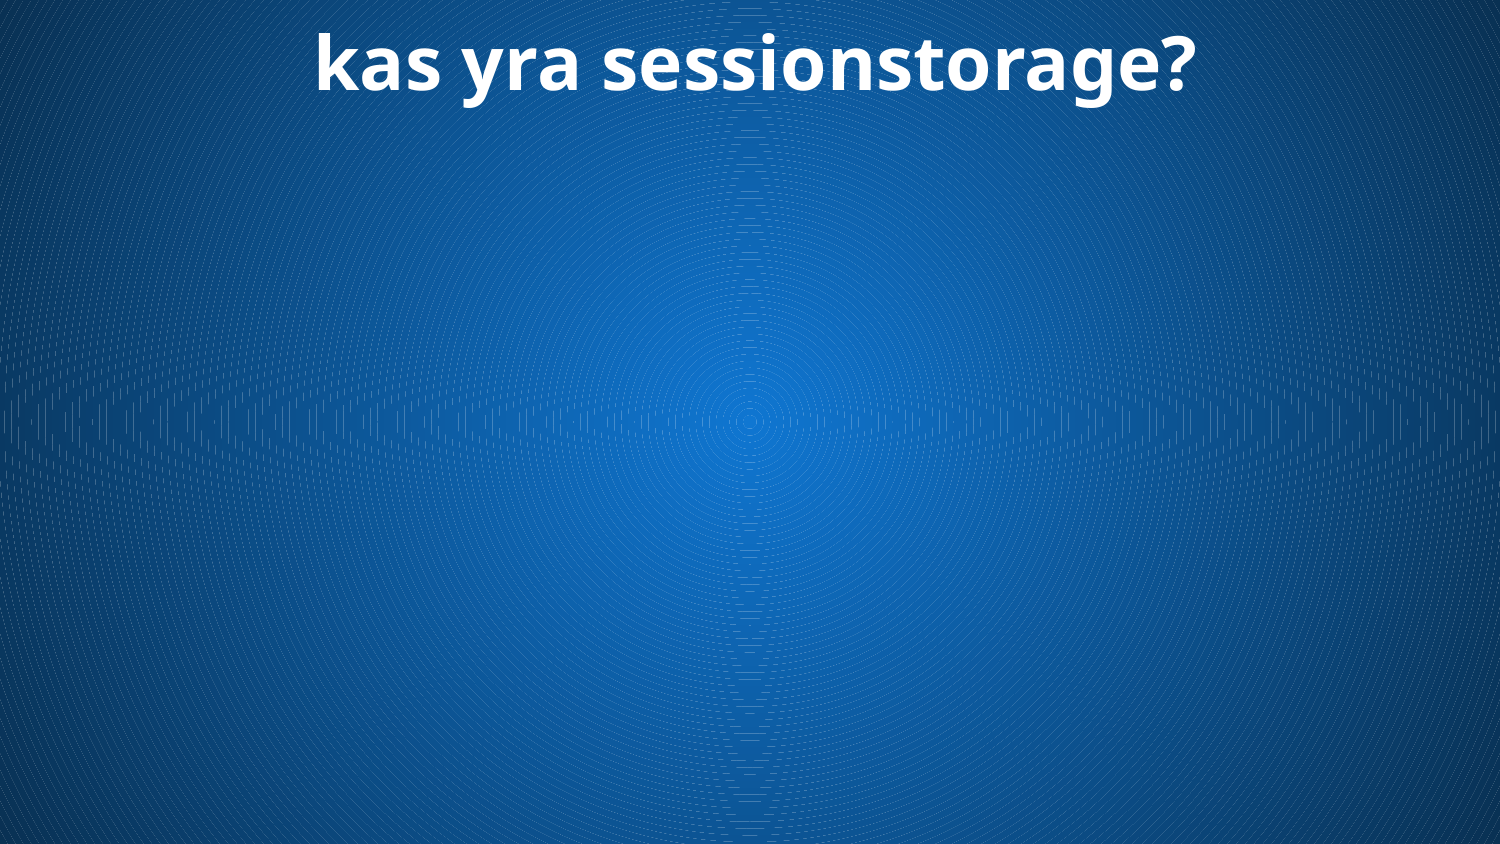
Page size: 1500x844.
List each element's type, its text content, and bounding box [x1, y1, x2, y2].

title kas yra sessionstorage? [51, 0, 1461, 132]
text_box [33, 131, 1443, 815]
